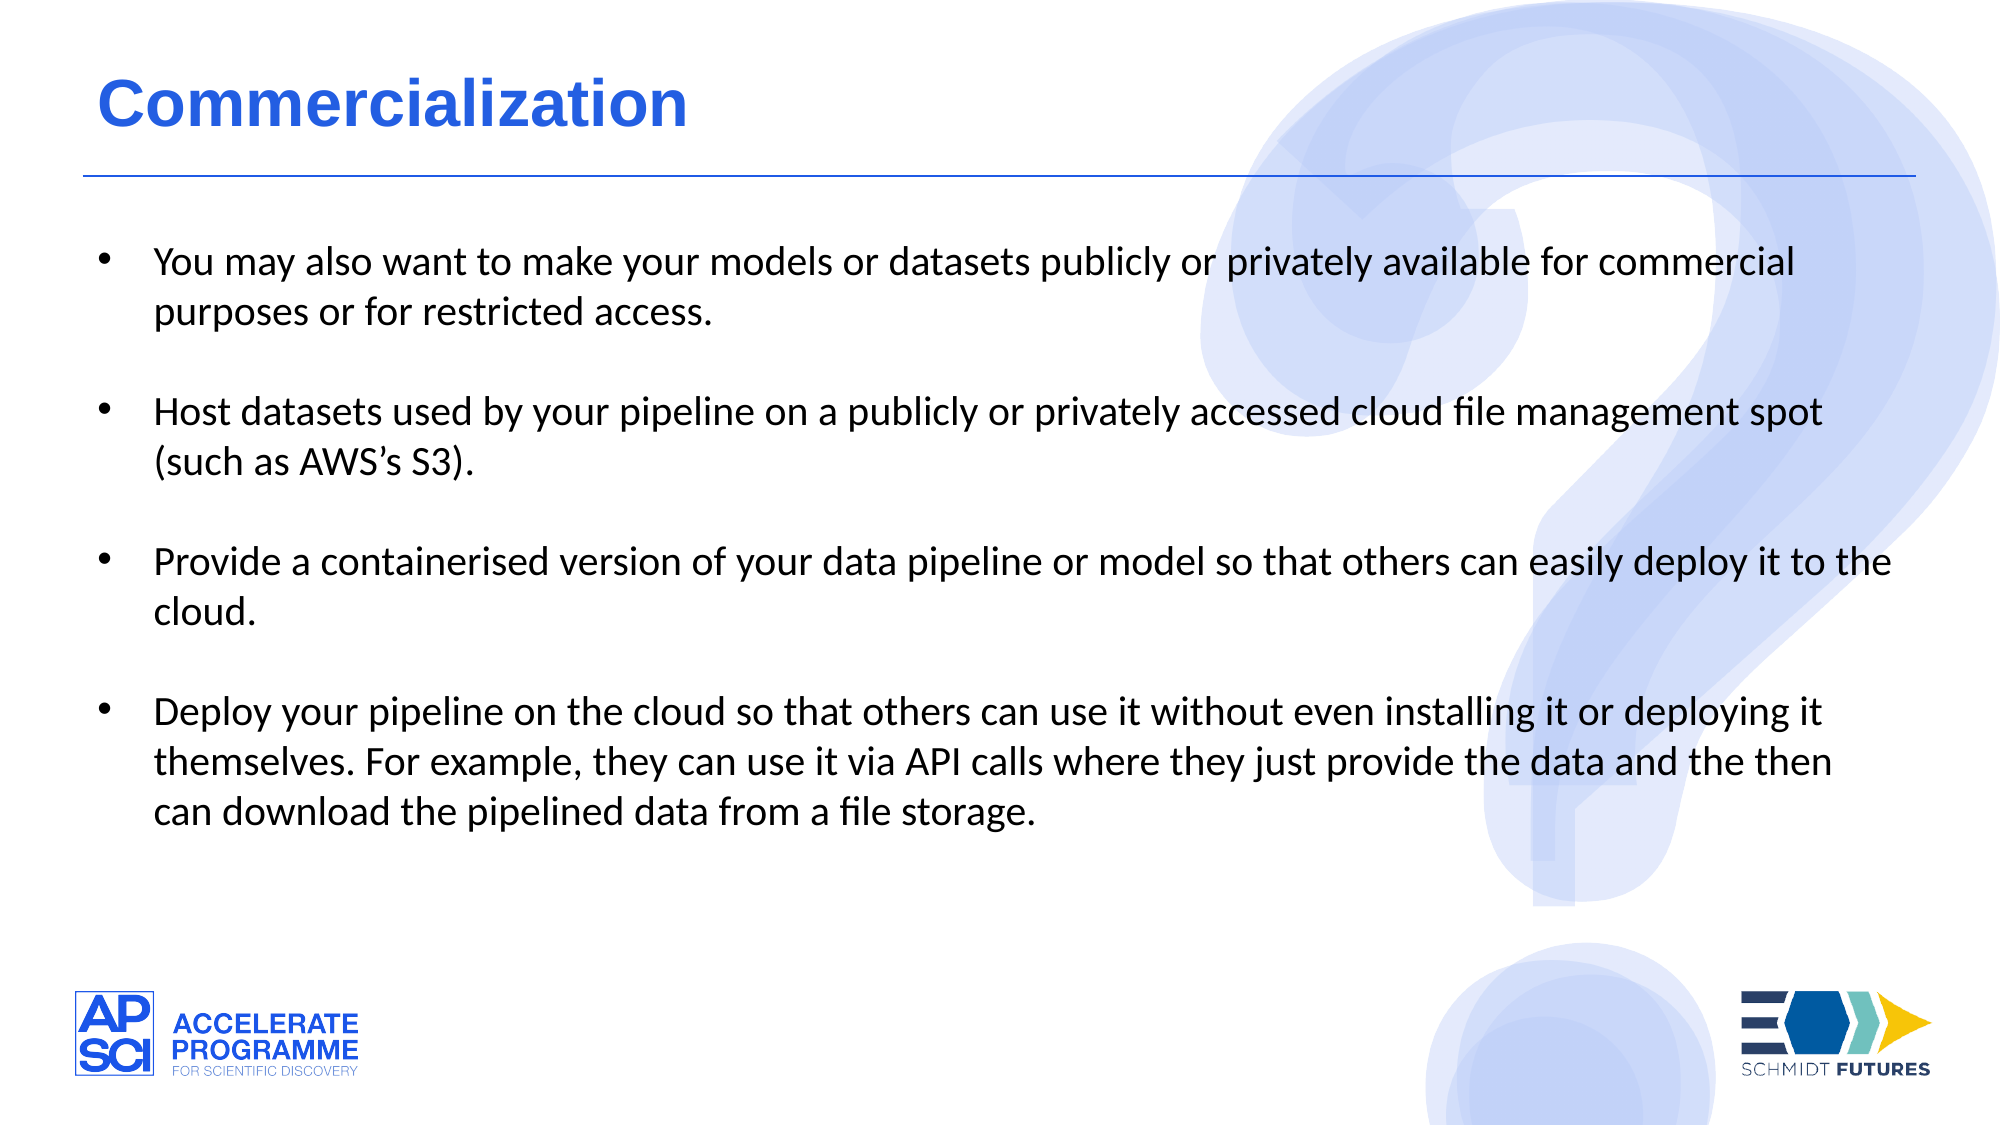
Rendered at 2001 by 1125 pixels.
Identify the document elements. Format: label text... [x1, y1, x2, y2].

list Commercialization [82, 61, 1916, 166]
text_box You may also want to make your models or datasets publicly or privately available for commercial purposes or for restricted access. Host datasets used by your pipeline on a publicly or privately accessed cloud file management spot (such as AWS’s S3). Provide a containerised version of your data pipeline or model so that others can easily deploy it to the cloud. Deploy your pipeline on the cloud so that others can use it without even installing it or deploying it themselves. For example, they can use it via API calls where they just provide the data and the then can download the pipelined data from a file storage. [82, 226, 1916, 842]
picture [75, 991, 358, 1076]
picture [1741, 991, 1933, 1076]
